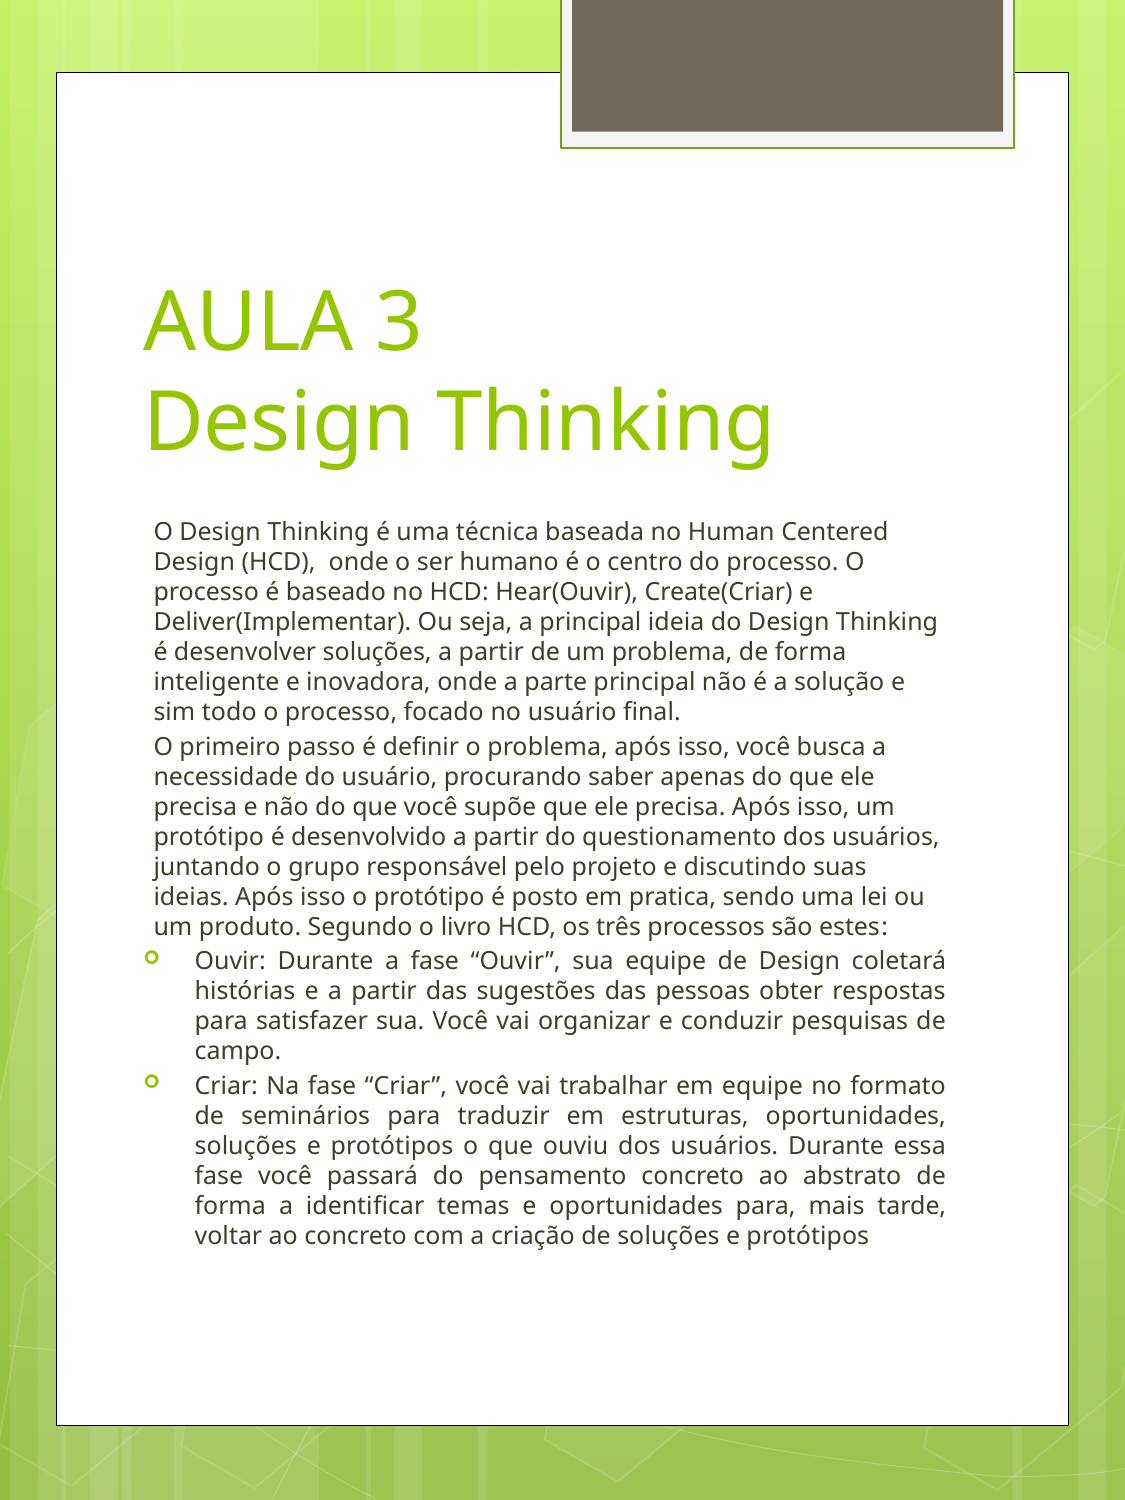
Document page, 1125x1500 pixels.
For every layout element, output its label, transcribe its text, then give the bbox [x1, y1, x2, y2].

title AULA 3 Design Thinking [128, 224, 993, 475]
list O Design Thinking é uma técnica baseada no Human Centered Design (HCD), onde o ser humano é o centro do processo. O processo é baseado no HCD: Hear(Ouvir), Create(Criar) e Deliver(Implementar). Ou seja, a principal ideia do Design Thinking é desenvolver soluções, a partir de um problema, de forma inteligente e inovadora, onde a parte principal não é a solução e sim todo o processo, focado no usuário final. O primeiro passo é definir o problema, após isso, você busca a necessidade do usuário, procurando saber apenas do que ele precisa e não do que você supõe que ele precisa. Após isso, um protótipo é desenvolvido a partir do questionamento dos usuários, juntando o grupo responsável pelo projeto e discutindo suas ideias. Após isso o protótipo é posto em pratica, sendo uma lei ou um produto. Segundo o livro HCD, os três processos são estes: Ouvir: Durante a fase “Ouvir”, sua equipe de Design coletará histórias e a partir das sugestões das pessoas obter respostas para satisfazer sua. Você vai organizar e conduzir pesquisas de campo. Criar: Na fase “Criar”, você vai trabalhar em equipe no formato de seminários para traduzir em estruturas, oportunidades, soluções e protótipos o que ouviu dos usuários. Durante essa fase você passará do pensamento concreto ao abstrato de forma a identiﬁcar temas e oportunidades para, mais tarde, voltar ao concreto com a criação de soluções e protótipos [128, 508, 963, 1276]
